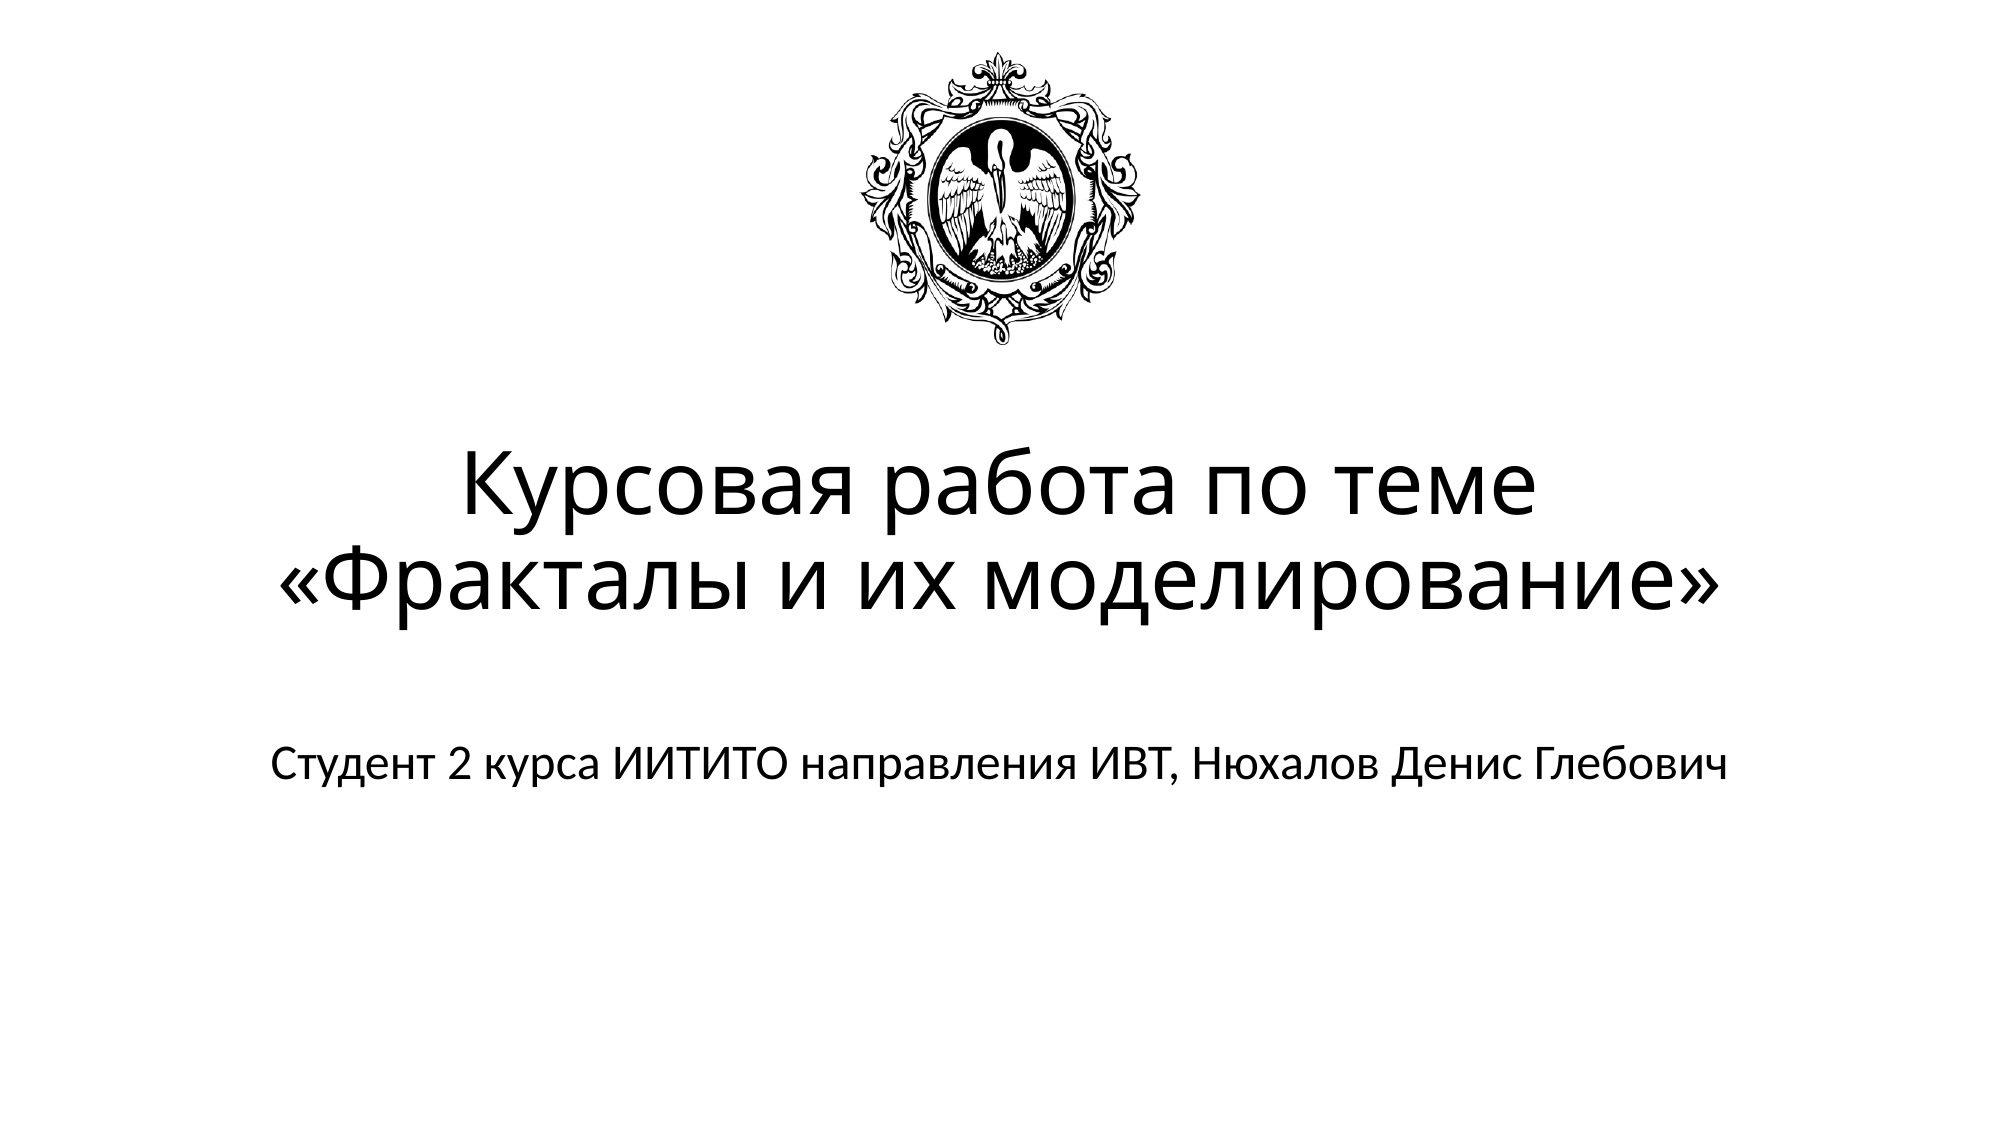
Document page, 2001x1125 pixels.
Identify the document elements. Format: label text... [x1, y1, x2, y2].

picture [859, 52, 1141, 345]
title Курсовая работа по теме «Фракталы и их моделирование» [249, 344, 1750, 637]
subtitle Студент 2 курса ИИТИТО направления ИВТ, Нюхалов Денис Глебович [249, 728, 1750, 1001]
